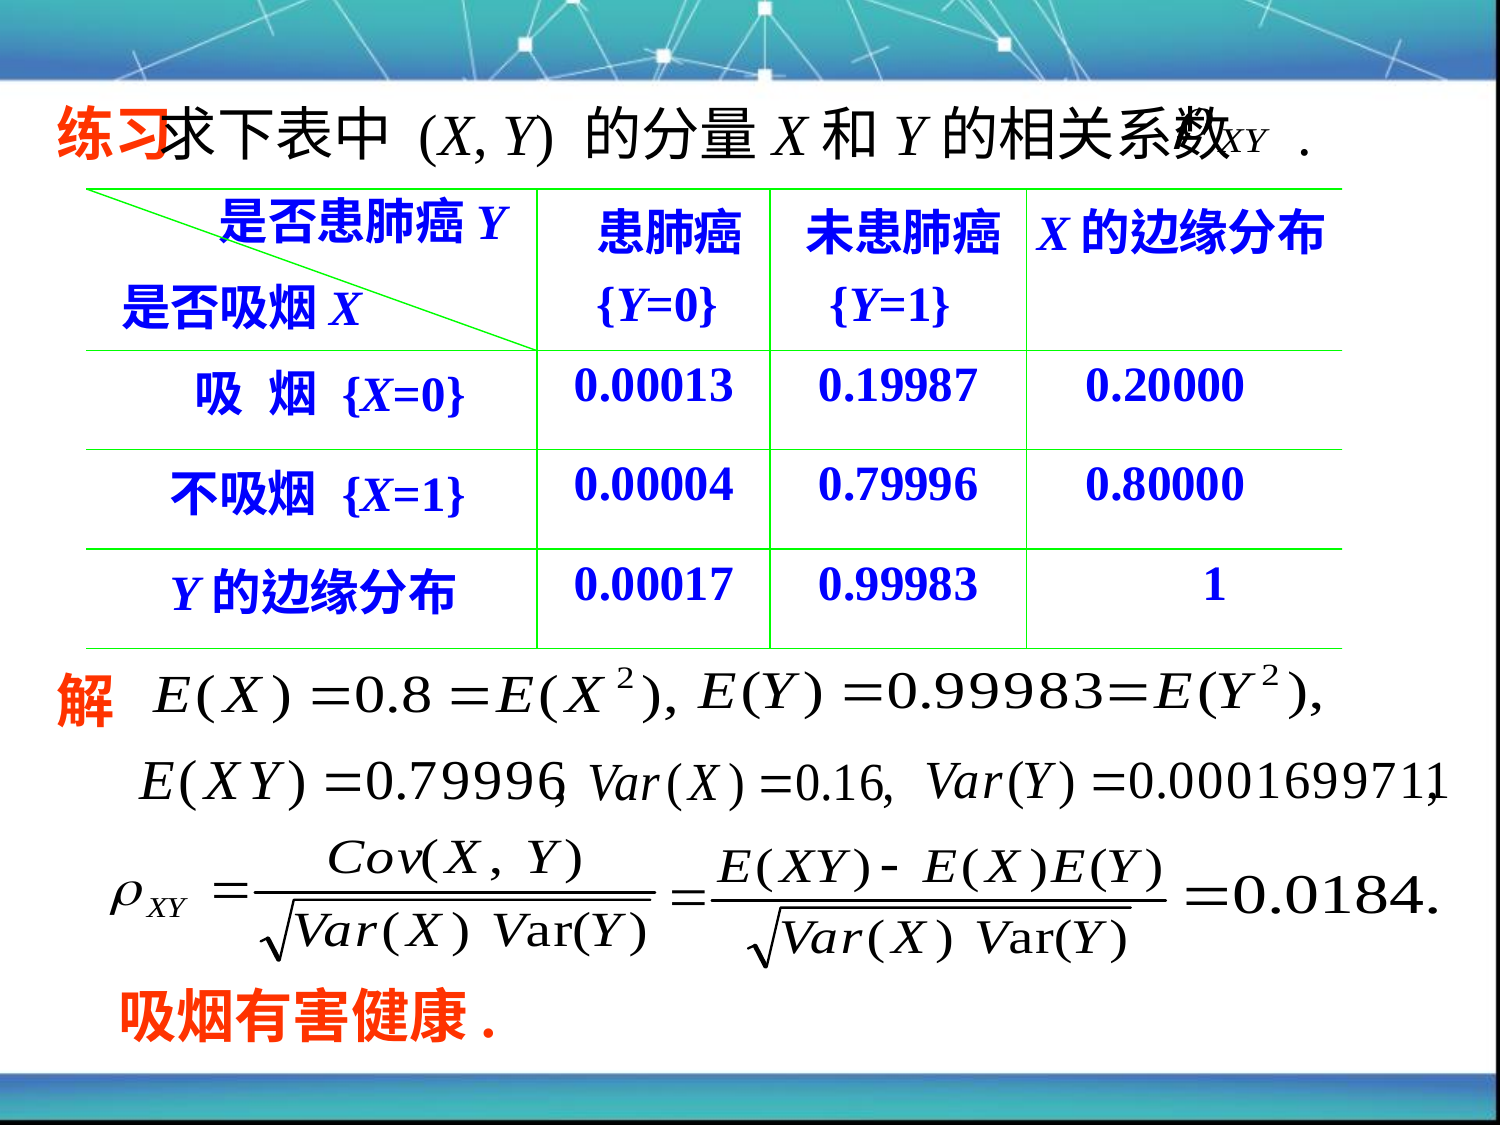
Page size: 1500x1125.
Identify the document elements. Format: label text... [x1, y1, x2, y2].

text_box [99, 826, 668, 971]
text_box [142, 654, 682, 735]
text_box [1168, 861, 1449, 928]
text_box 吸烟有害健康. [103, 979, 512, 1057]
text_box 求下表中 (X, Y) 的分量X和Y的相关系数 . [144, 89, 1327, 175]
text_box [686, 651, 1334, 732]
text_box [1160, 77, 1283, 163]
picture [0, 0, 1500, 1125]
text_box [128, 747, 577, 823]
text_box 练习 [41, 89, 144, 175]
text_box 解 [41, 656, 130, 742]
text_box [85, 188, 1500, 673]
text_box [658, 835, 1179, 978]
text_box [921, 749, 1449, 821]
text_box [584, 750, 905, 823]
